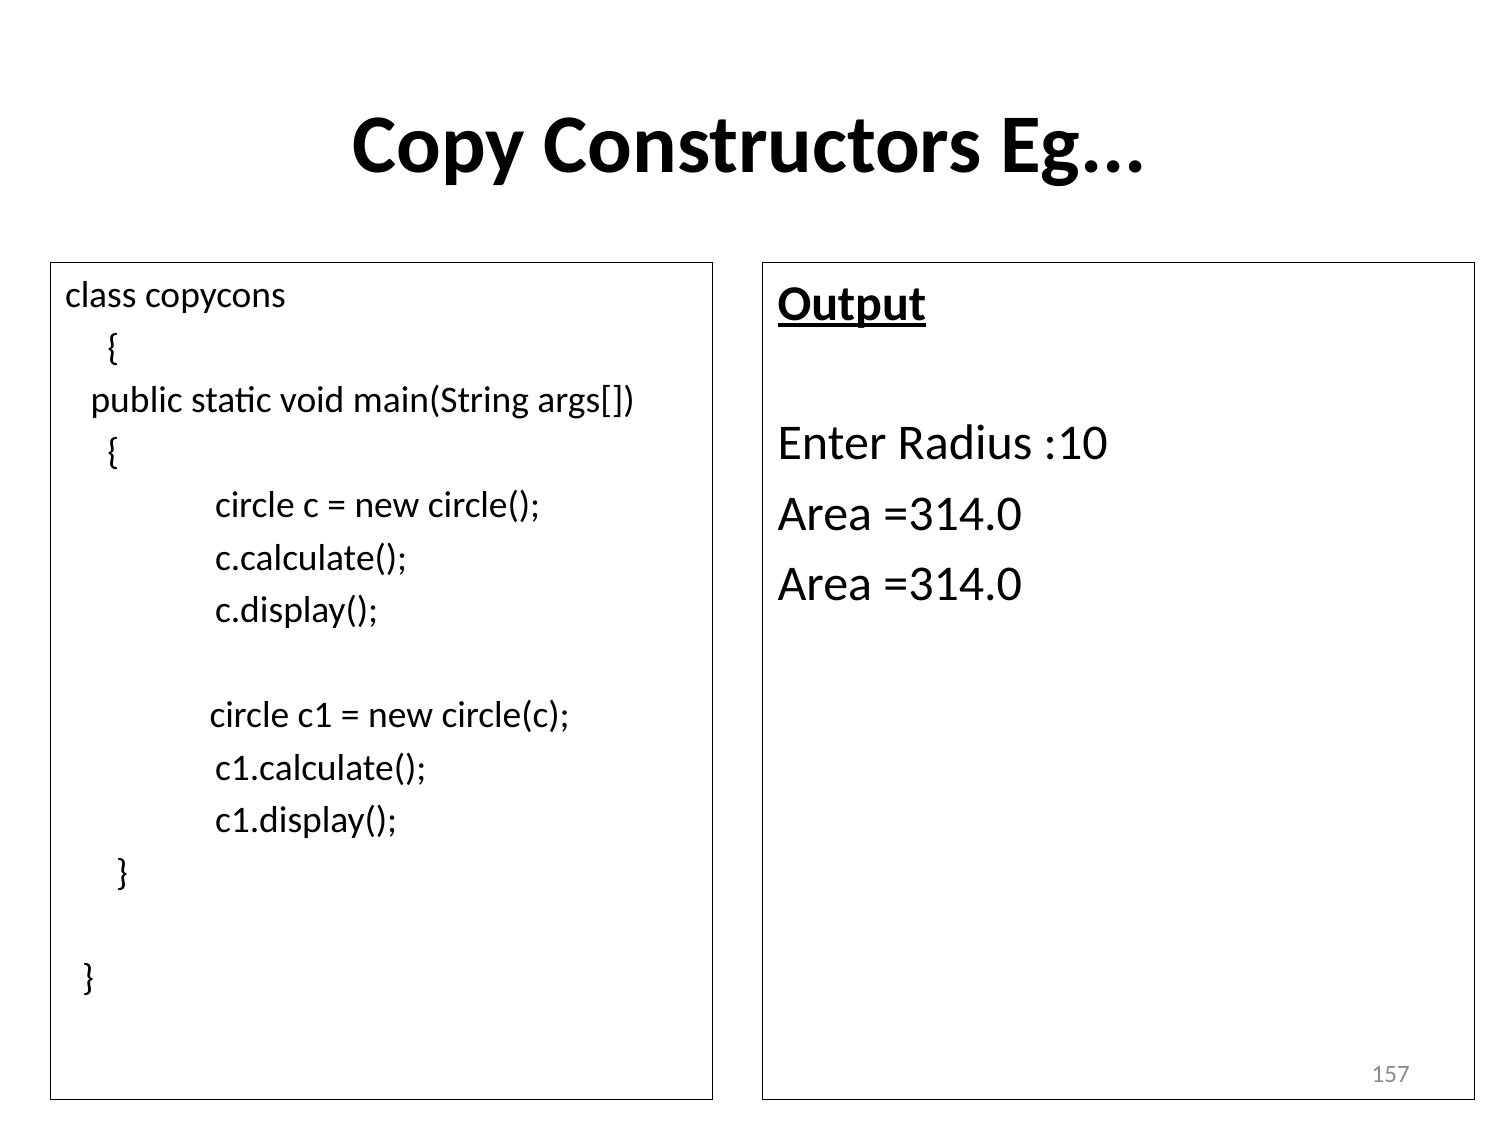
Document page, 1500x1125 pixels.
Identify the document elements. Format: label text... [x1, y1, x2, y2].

list class copycons { public static void main(String args[]) { circle c = new circle(); c.calculate(); c.display(); circle c1 = new circle(c); c1.calculate(); c1.display(); } } [50, 262, 713, 1100]
list Output Enter Radius :10 Area =314.0 Area =314.0 [762, 262, 1475, 1100]
slide_number 157 [1074, 1042, 1425, 1103]
title Copy Constructors Eg... [75, 45, 1425, 233]
